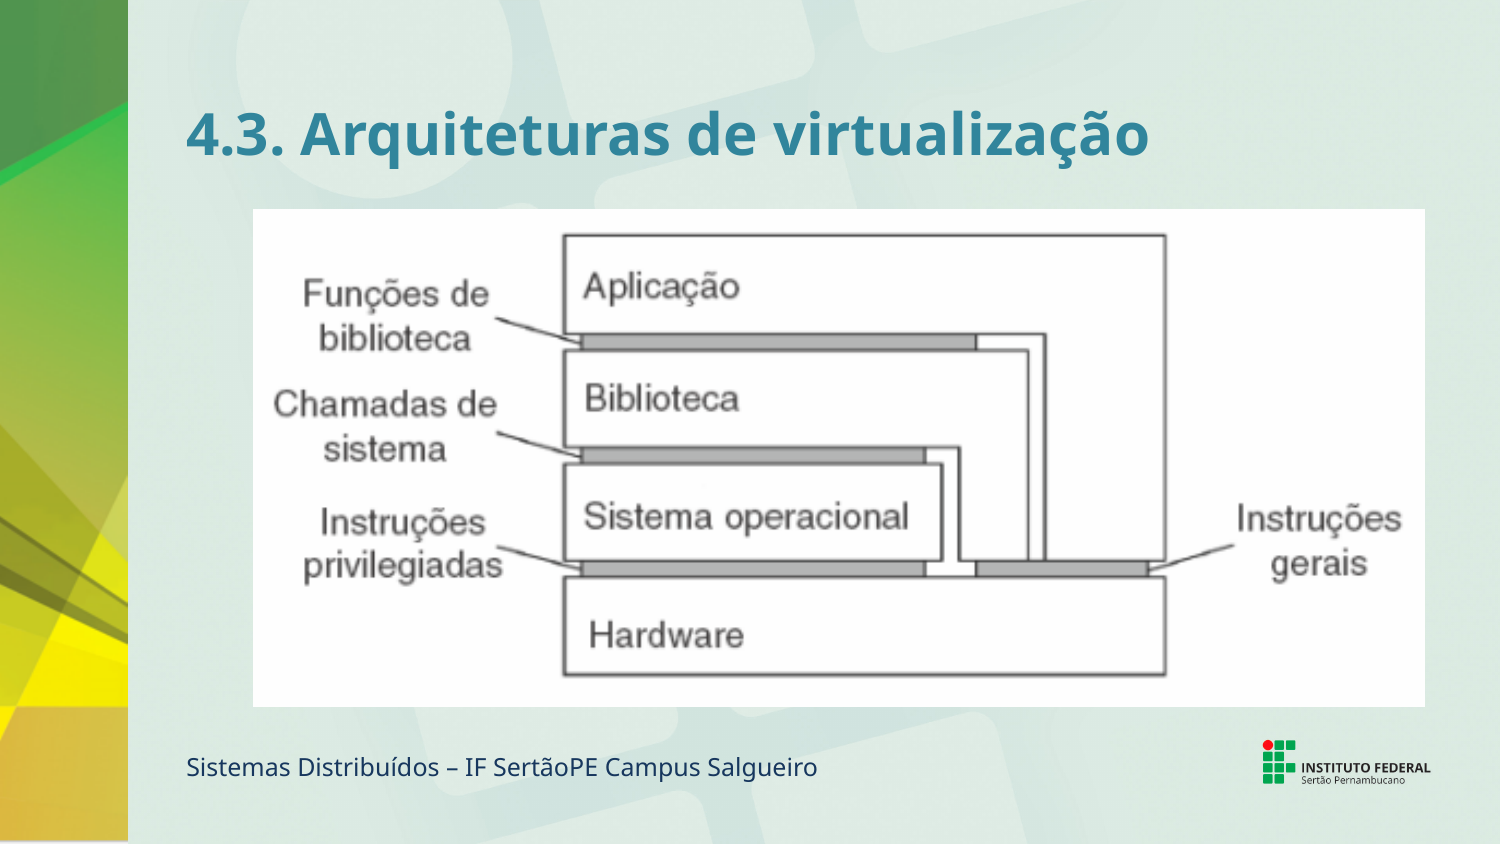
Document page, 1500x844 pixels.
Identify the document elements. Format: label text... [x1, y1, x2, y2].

picture [0, 0, 1500, 844]
list 4.3. Arquiteturas de virtualização [171, 32, 1447, 233]
title Sistemas Distribuídos – IF SertãoPE Campus Salgueiro [171, 740, 1291, 793]
